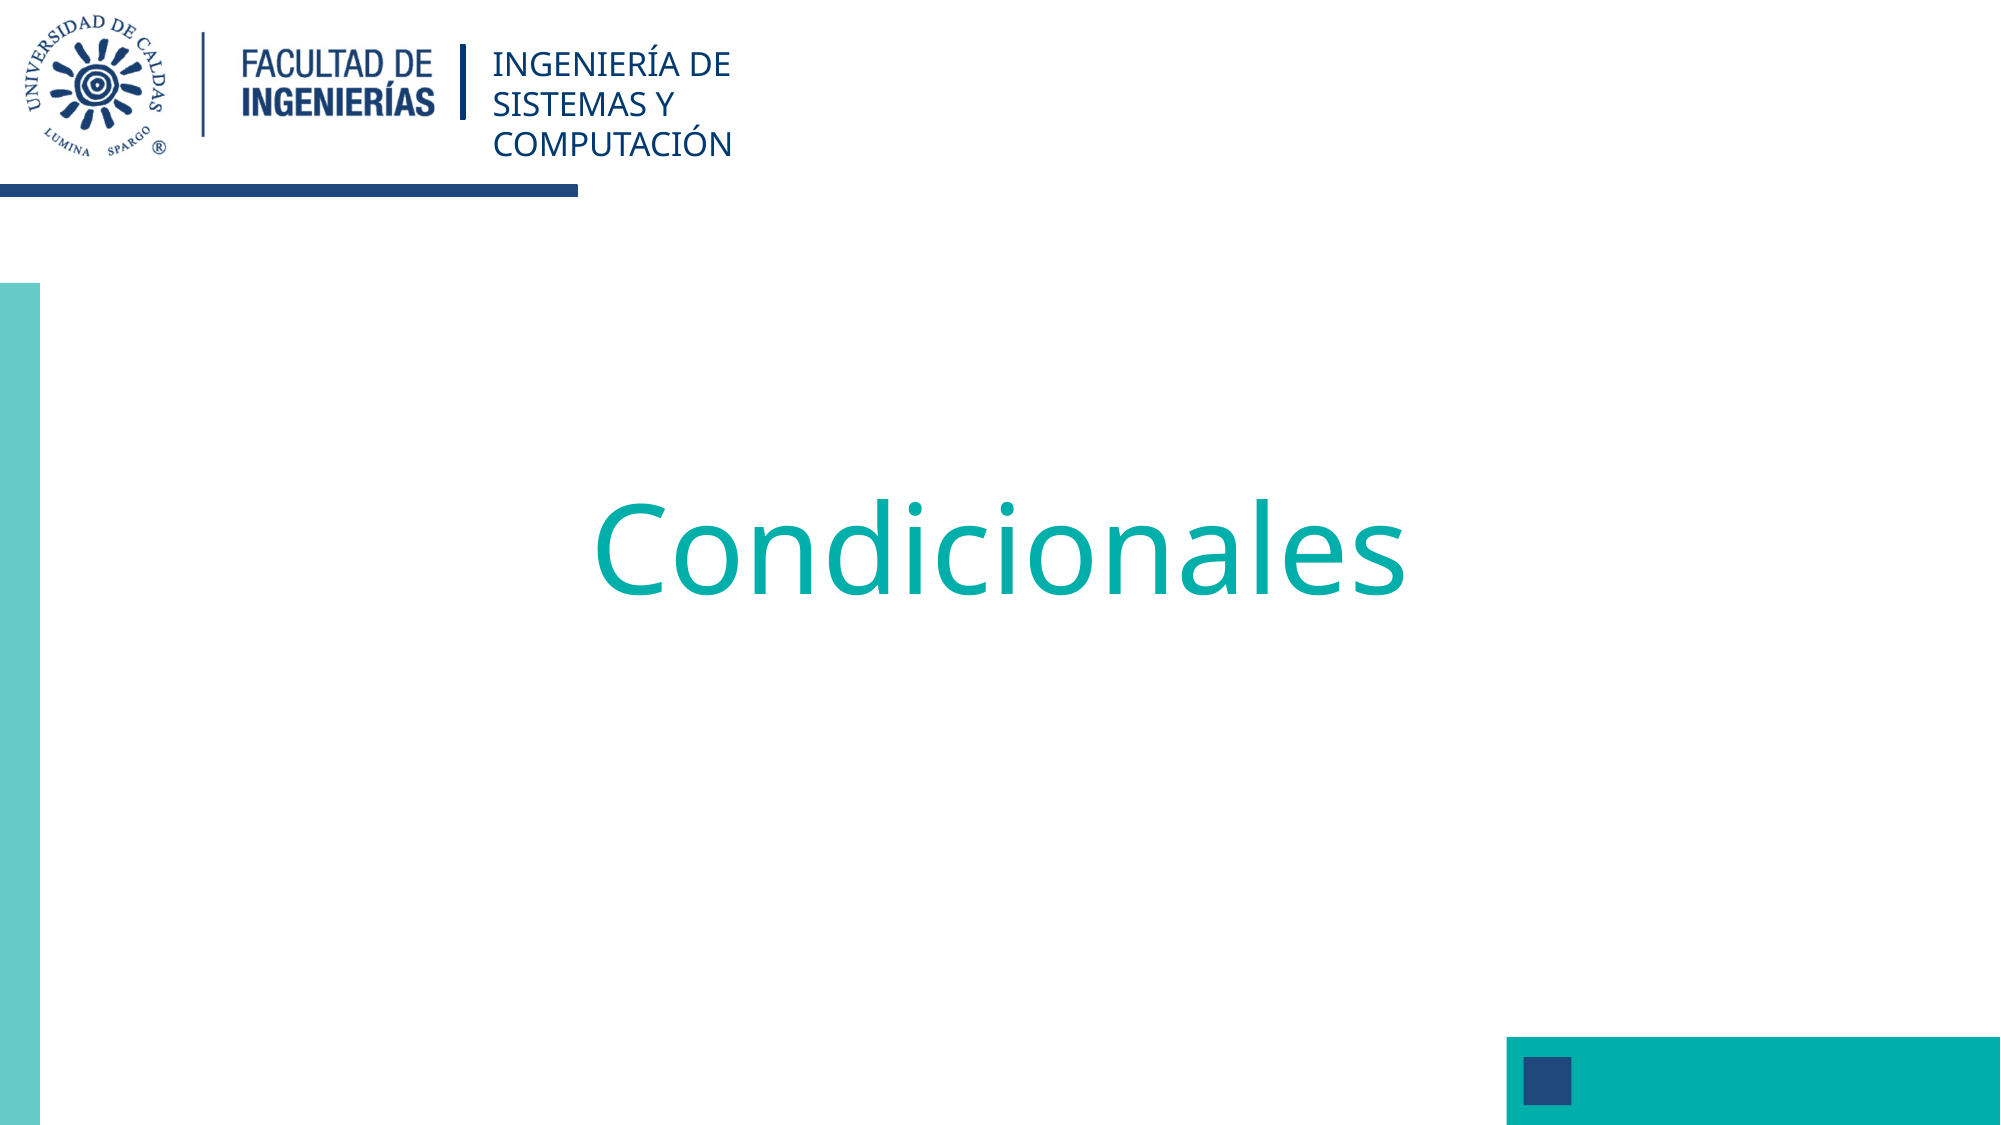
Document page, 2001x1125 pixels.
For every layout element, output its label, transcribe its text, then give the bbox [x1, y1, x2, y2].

picture [0, 0, 464, 173]
text_box [1506, 1037, 2000, 1125]
text_box [0, 184, 578, 197]
text_box INGENIERÍA DE SISTEMAS Y COMPUTACIÓN [477, 28, 841, 179]
title Condicionales [145, 469, 1855, 658]
text_box [0, 282, 40, 1125]
text_box [1523, 1057, 1572, 1106]
